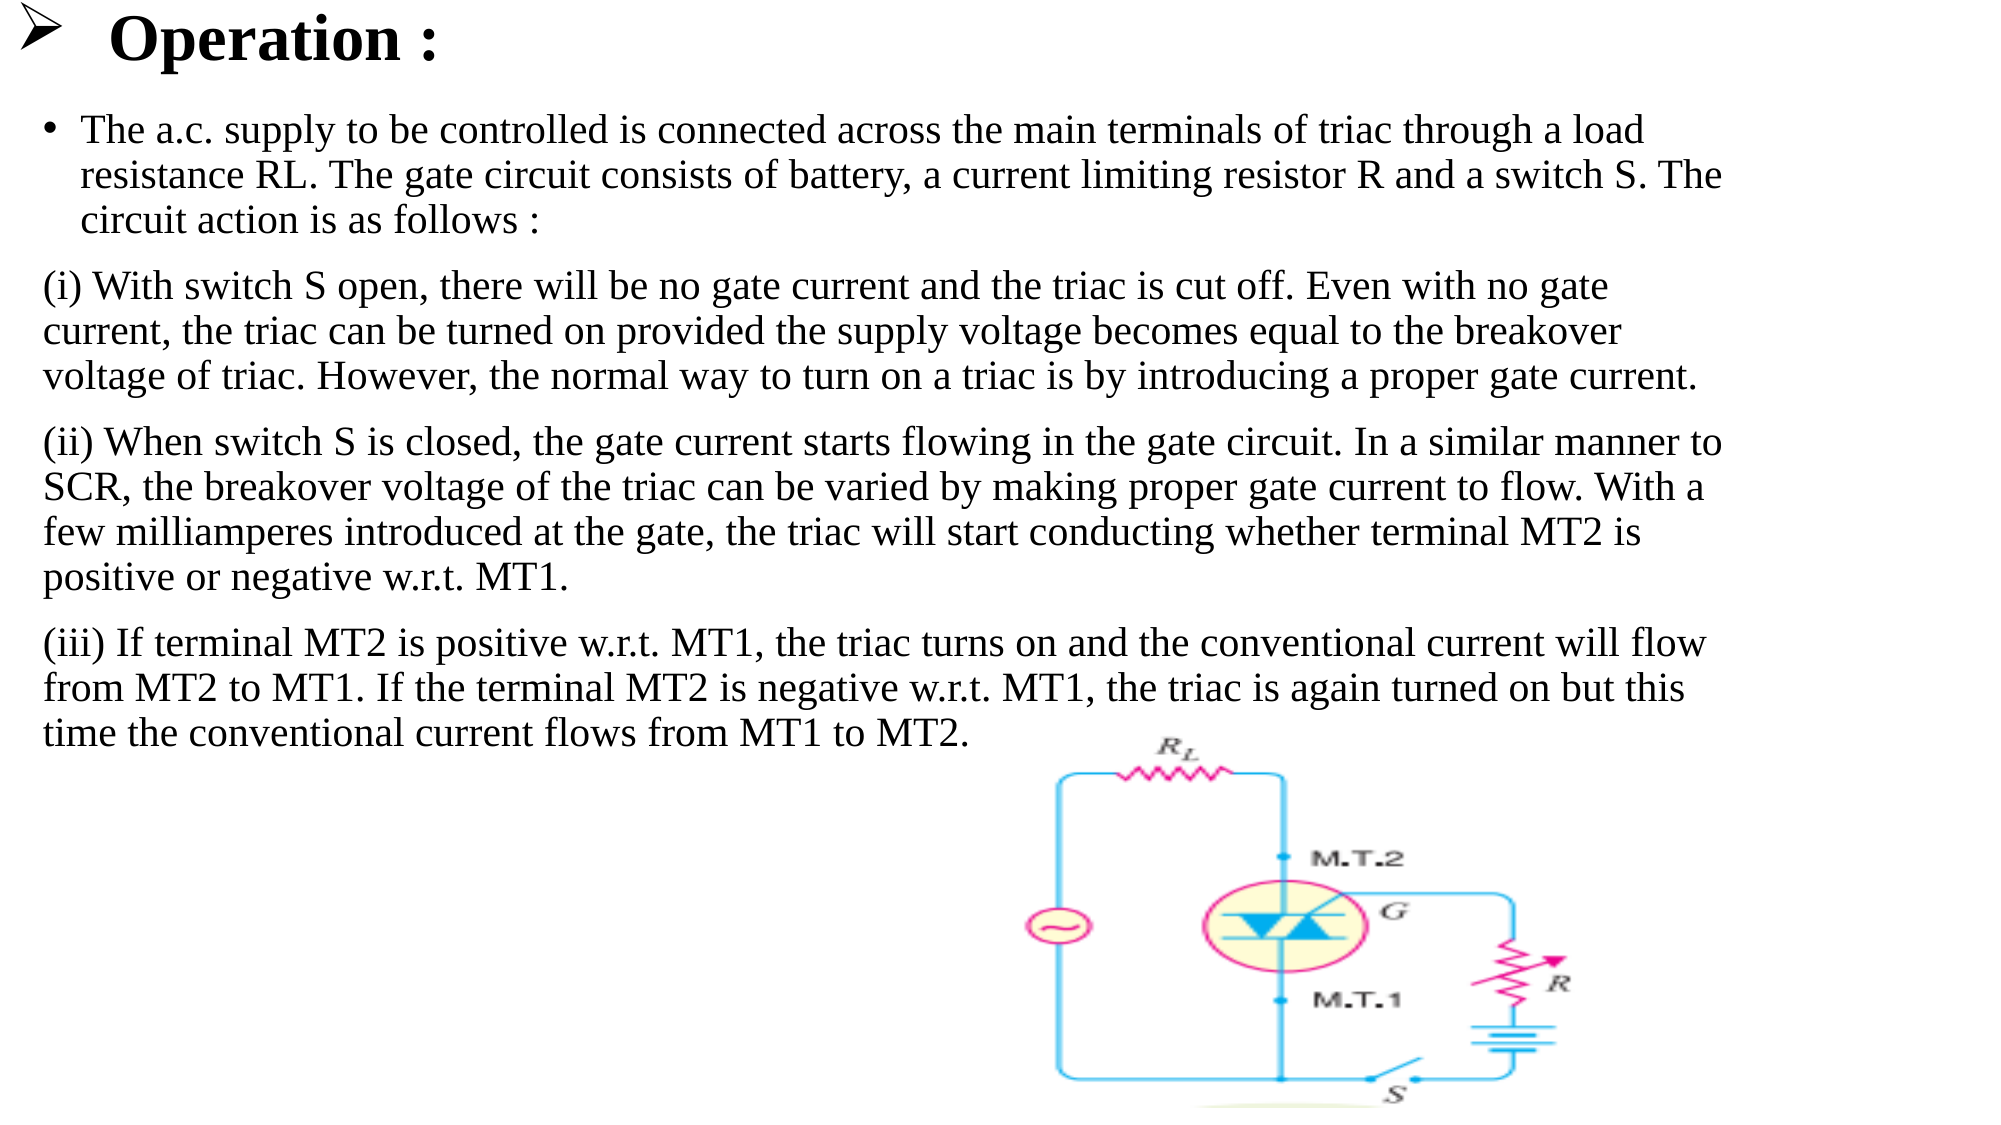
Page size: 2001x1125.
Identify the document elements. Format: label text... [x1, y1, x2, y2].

title Operation : [0, 0, 1725, 148]
list The a.c. supply to be controlled is connected across the main terminals of triac through a load resistance RL. The gate circuit consists of battery, a current limiting resistor R and a switch S. The circuit action is as follows : (i) With switch S open, there will be no gate current and the triac is cut off. Even with no gate current, the triac can be turned on provided the supply voltage becomes equal to the breakover voltage of triac. However, the normal way to turn on a triac is by introducing a proper gate current. (ii) When switch S is closed, the gate current starts flowing in the gate circuit. In a similar manner to SCR, the breakover voltage of the triac can be varied by making proper gate current to flow. With a few milliamperes introduced at the gate, the triac will start conducting whether terminal MT2 is positive or negative w.r.t. MT1. (iii) If terminal MT2 is positive w.r.t. MT1, the triac turns on and the conventional current will flow from MT2 to MT1. If the terminal MT2 is negative w.r.t. MT1, the triac is again turned on but this time the conventional current flows from MT1 to MT2. [27, 99, 1753, 814]
picture [999, 725, 1612, 1108]
